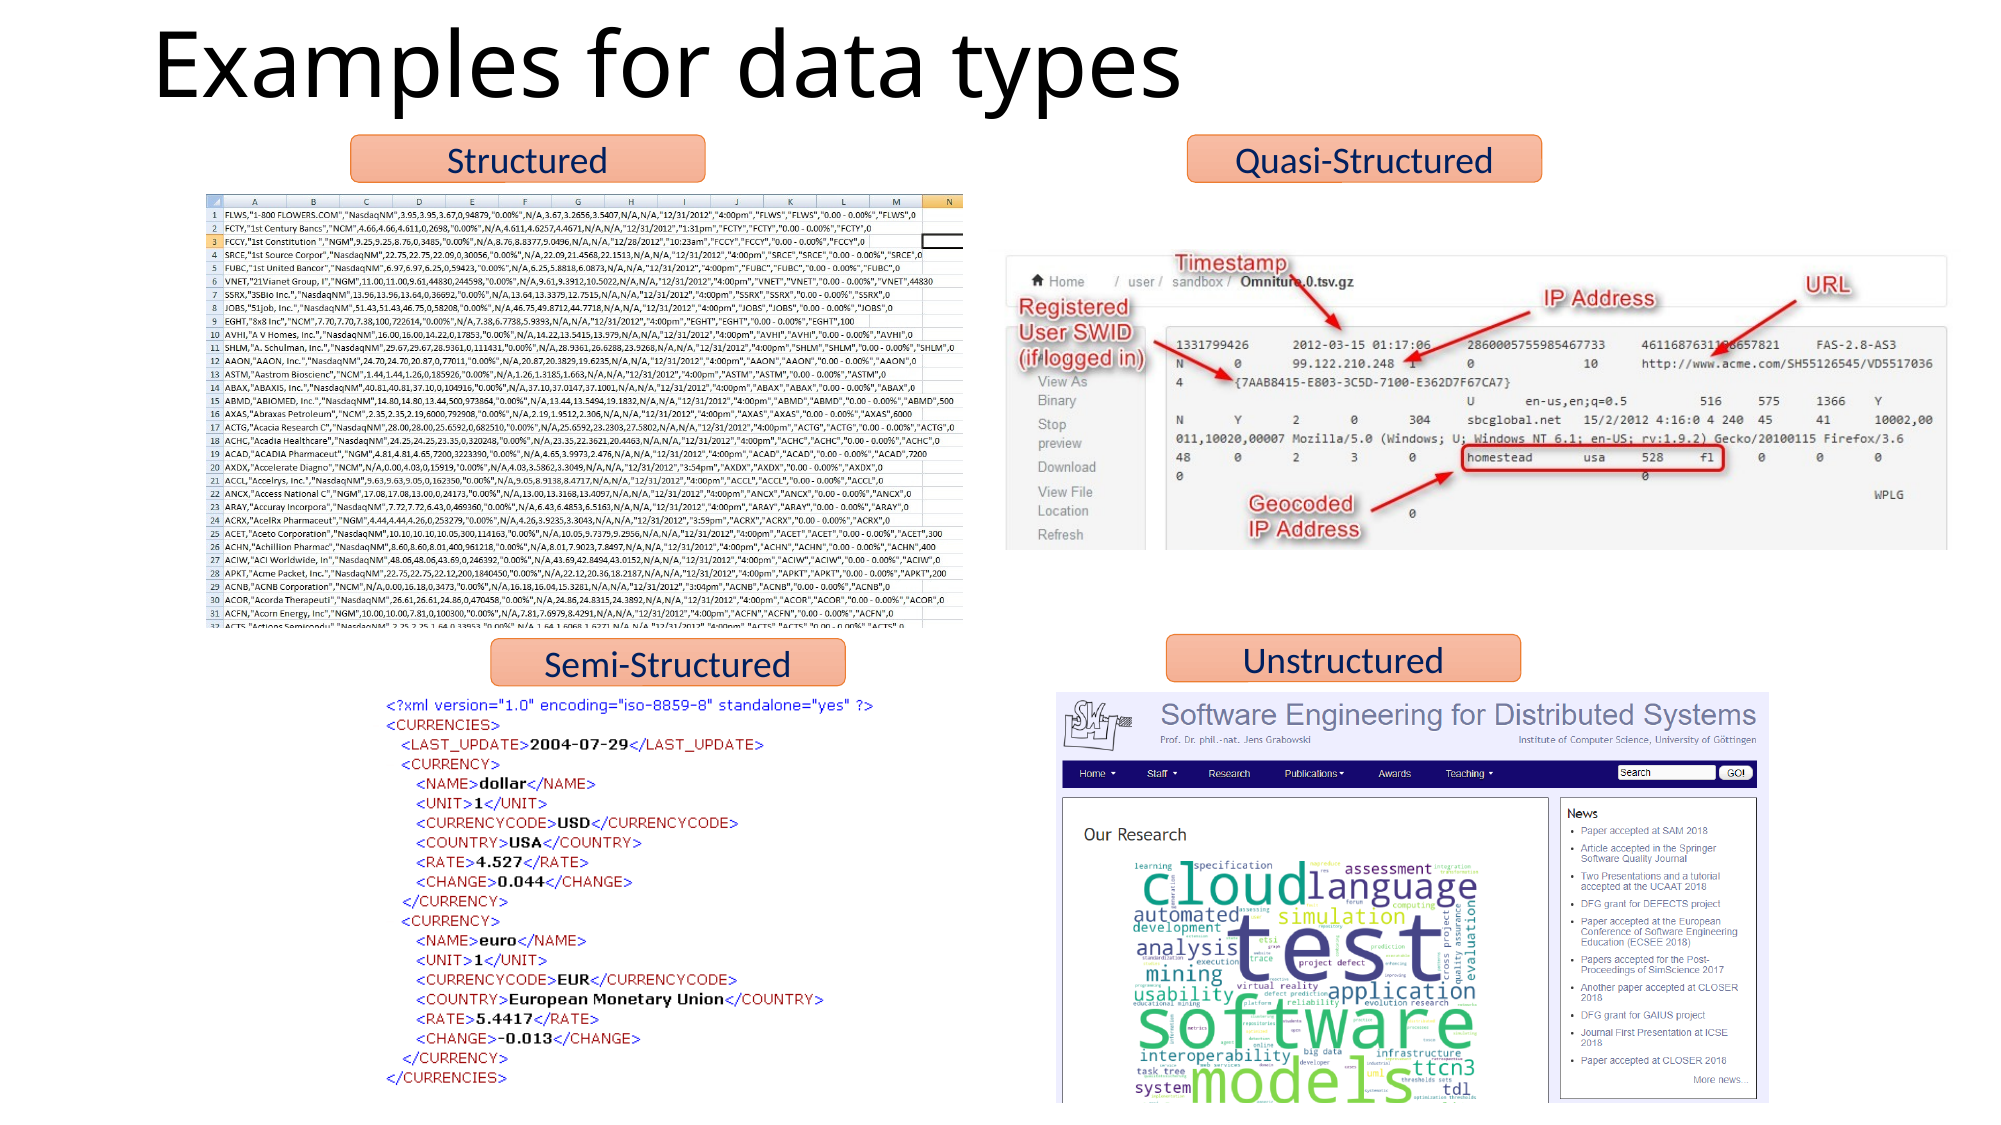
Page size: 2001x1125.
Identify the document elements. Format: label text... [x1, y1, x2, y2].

picture [373, 692, 882, 1092]
text_box Quasi-Structured [1186, 134, 1543, 183]
picture [988, 249, 1965, 551]
title Examples for data types [136, 0, 1861, 136]
text_box Structured [350, 134, 706, 183]
text_box Semi-Structured [490, 638, 846, 687]
picture [1056, 692, 1769, 1103]
text_box Unstructured [1165, 633, 1522, 683]
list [206, 194, 963, 628]
